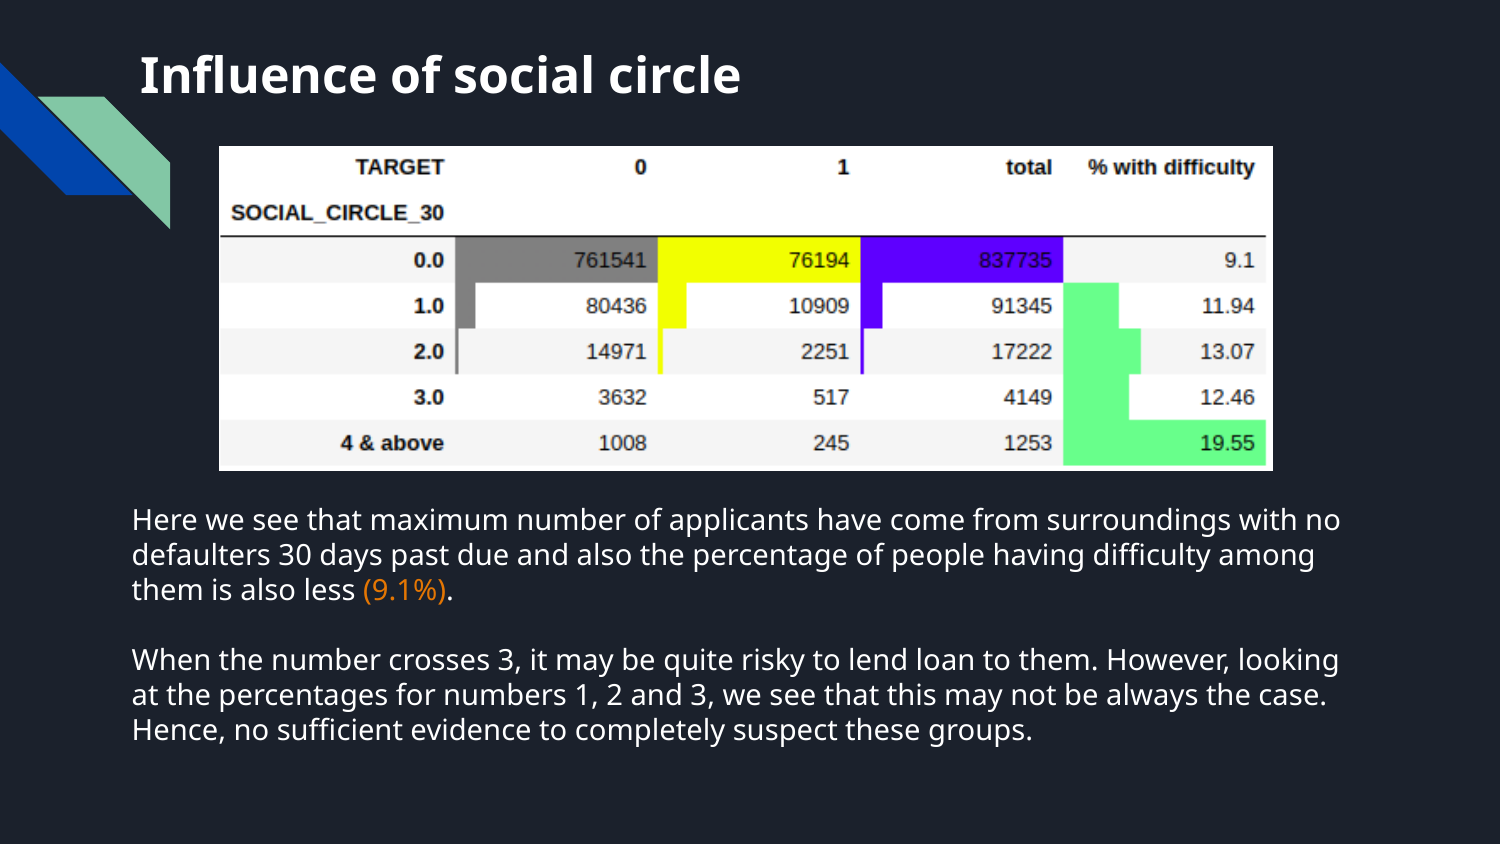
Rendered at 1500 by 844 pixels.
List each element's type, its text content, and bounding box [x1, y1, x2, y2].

picture [219, 146, 1273, 472]
text_box Here we see that maximum number of applicants have come from surroundings with no defaulters 30 days past due and also the percentage of people having difficulty among them is also less (9.1%). When the number crosses 3, it may be quite risky to lend loan to them. However, looking at the percentages for numbers 1, 2 and 3, we see that this may not be always the case. Hence, no sufficient evidence to completely suspect these groups. [116, 486, 1380, 796]
title Influence of social circle [125, 28, 1281, 179]
